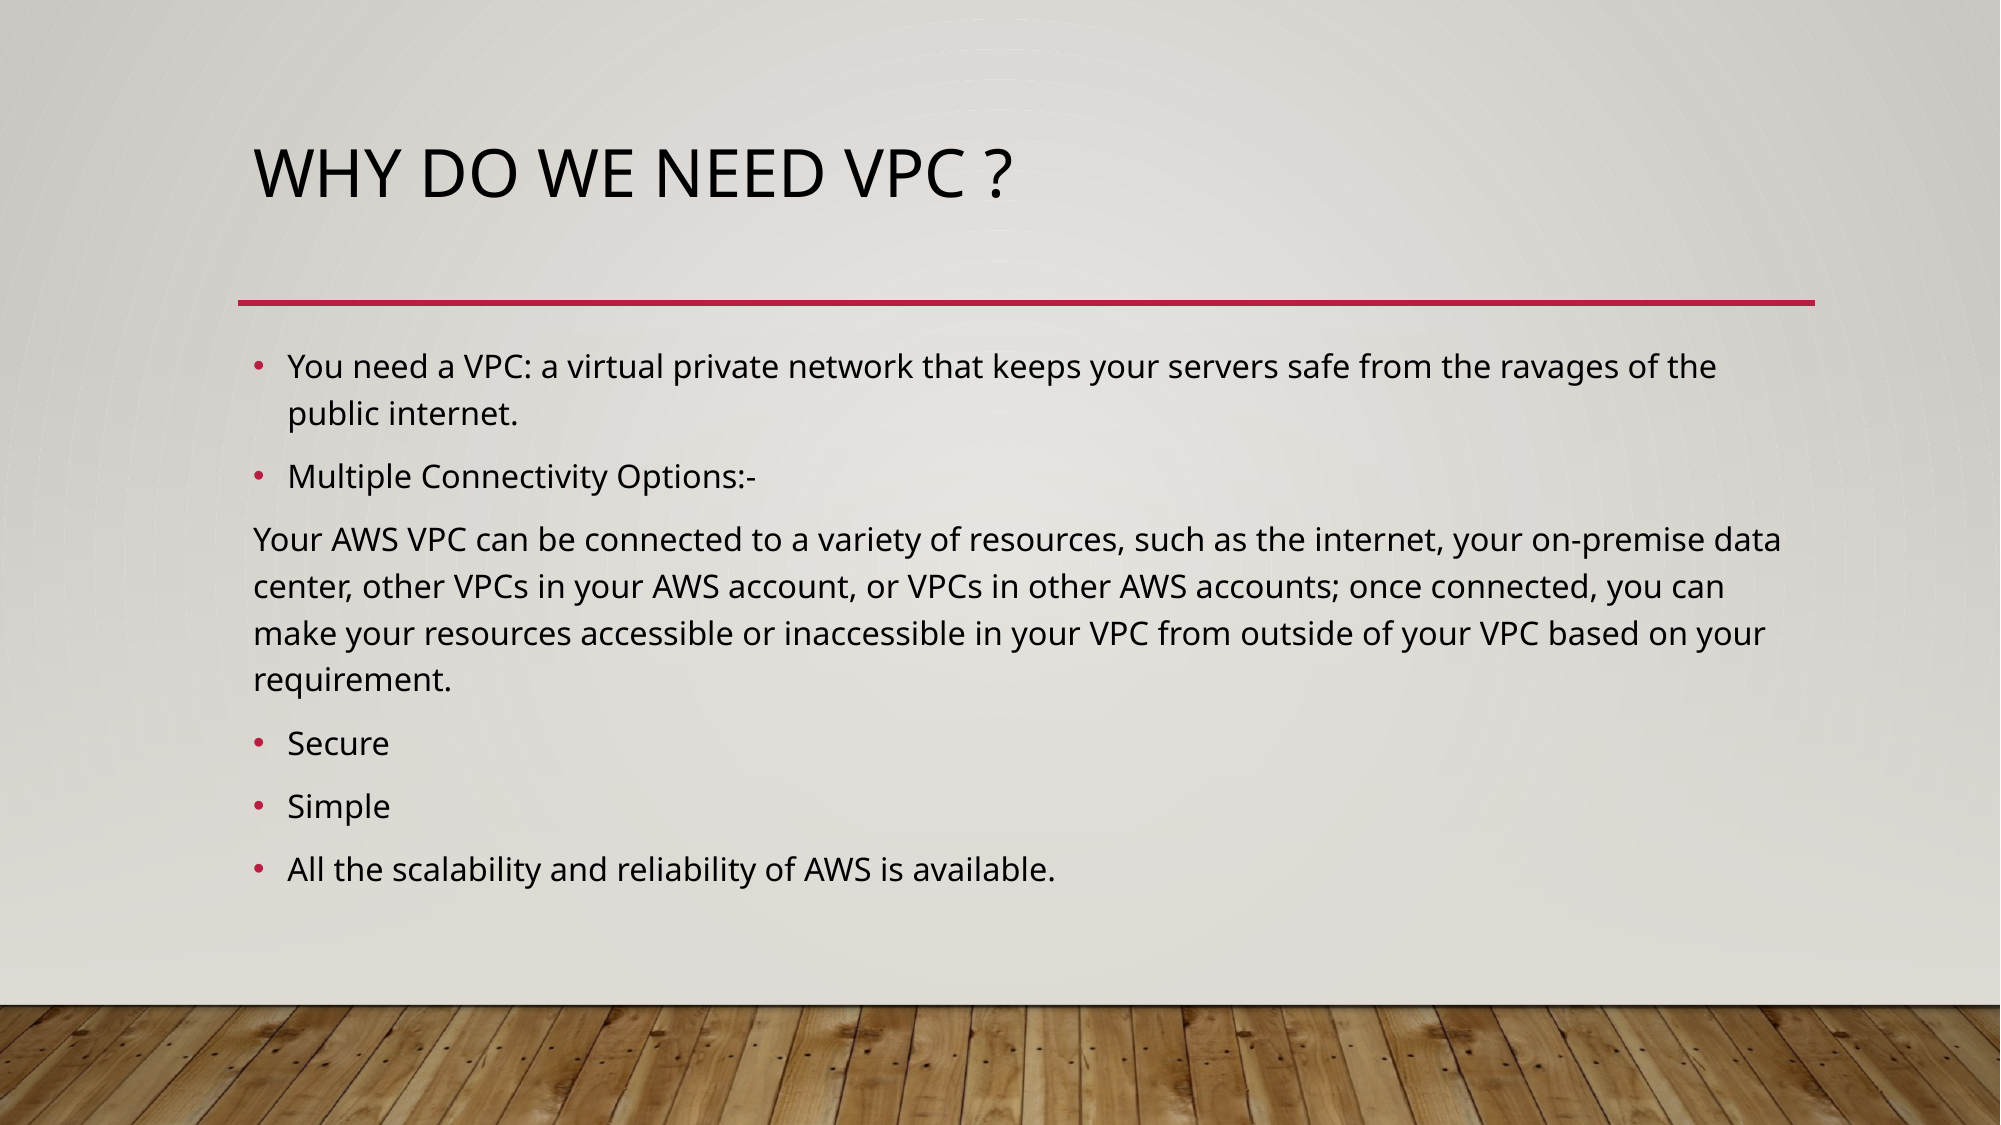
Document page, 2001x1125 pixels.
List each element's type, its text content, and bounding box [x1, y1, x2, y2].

title Why do we need vpc ? [238, 131, 1814, 305]
picture [0, 1005, 2000, 1125]
list You need a VPC: a virtual private network that keeps your servers safe from the ravages of the public internet. Multiple Connectivity Options:- Your AWS VPC can be connected to a variety of resources, such as the internet, your on-premise data center, other VPCs in your AWS account, or VPCs in other AWS accounts; once connected, you can make your resources accessible or inaccessible in your VPC from outside of your VPC based on your requirement. Secure Simple All the scalability and reliability of AWS is available. [238, 330, 1814, 897]
